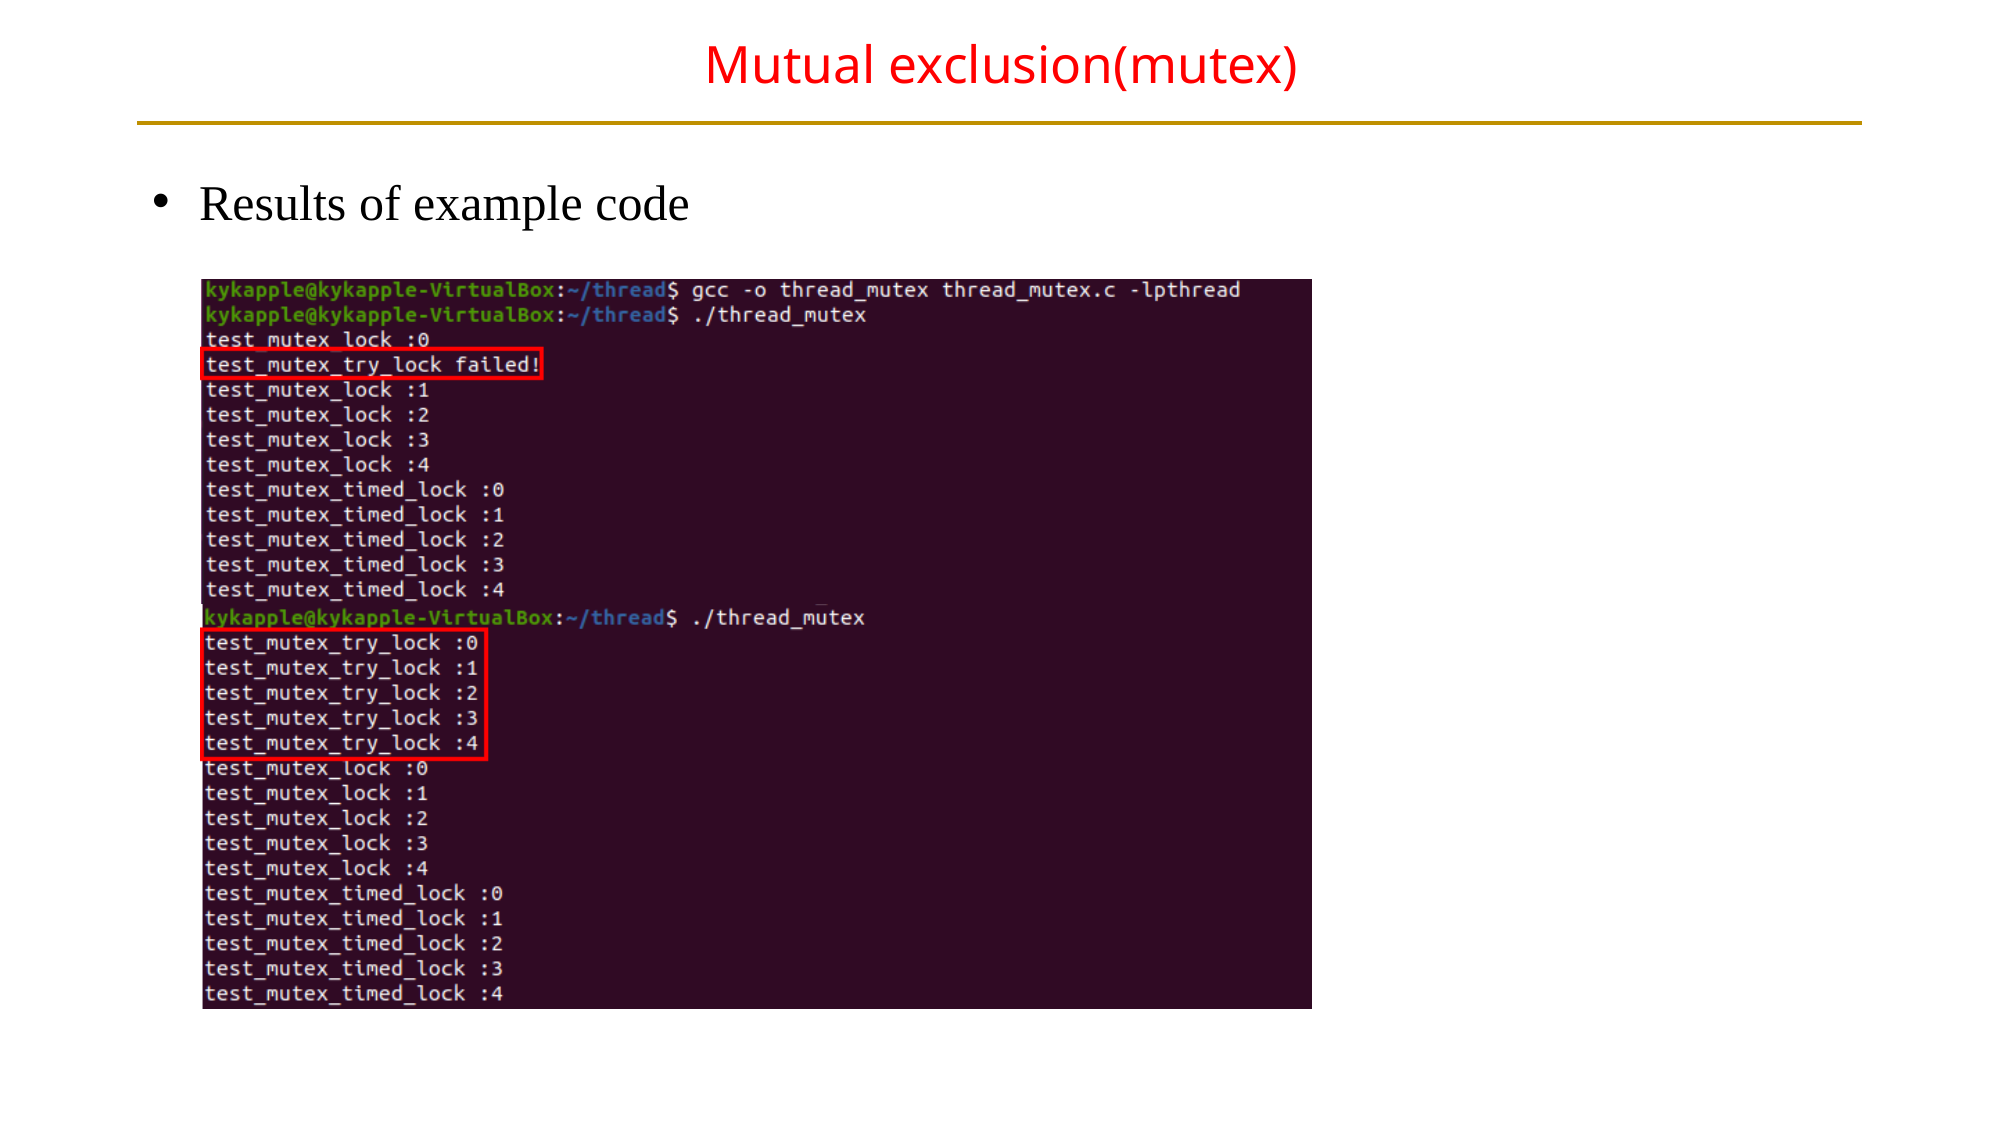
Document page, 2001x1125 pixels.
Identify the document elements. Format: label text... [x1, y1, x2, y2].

picture [200, 279, 1312, 1009]
title Mutual exclusion(mutex) [320, 31, 1684, 103]
text_box Results of example code [137, 163, 1863, 238]
